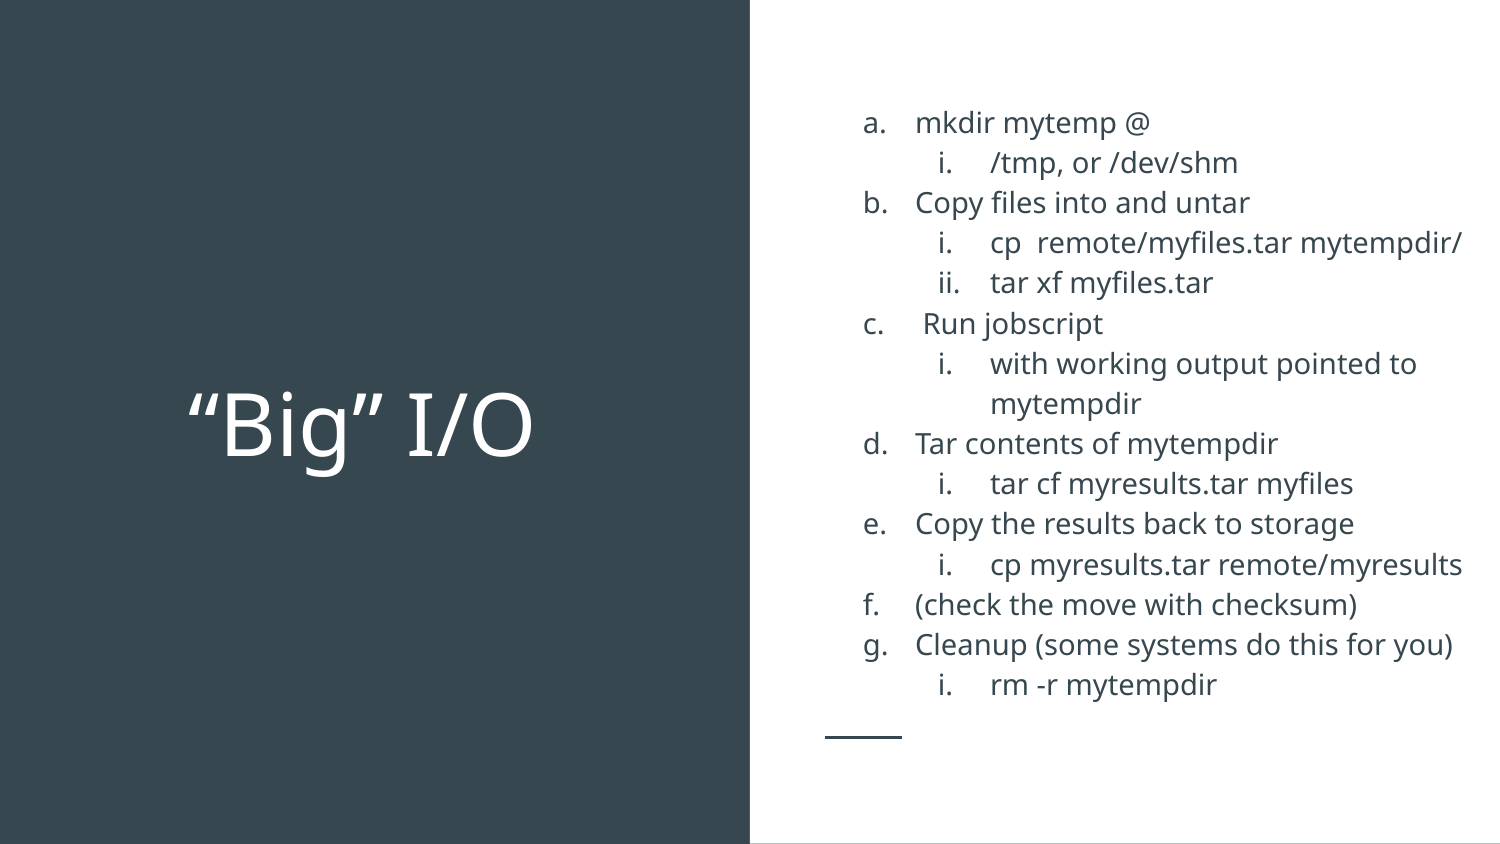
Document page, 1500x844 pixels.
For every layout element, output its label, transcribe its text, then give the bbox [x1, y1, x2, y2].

list mkdir mytemp @ /tmp, or /dev/shm Copy files into and untar cp remote/myfiles.tar mytempdir/ tar xf myfiles.tar Run jobscript with working output pointed to mytempdir Tar contents of mytempdir tar cf myresults.tar myfiles Copy the results back to storage cp myresults.tar remote/myresults (check the move with checksum) Cleanup (some systems do this for you) rm -r mytempdir [750, 5, 1491, 725]
title “Big” I/O [30, 284, 695, 560]
